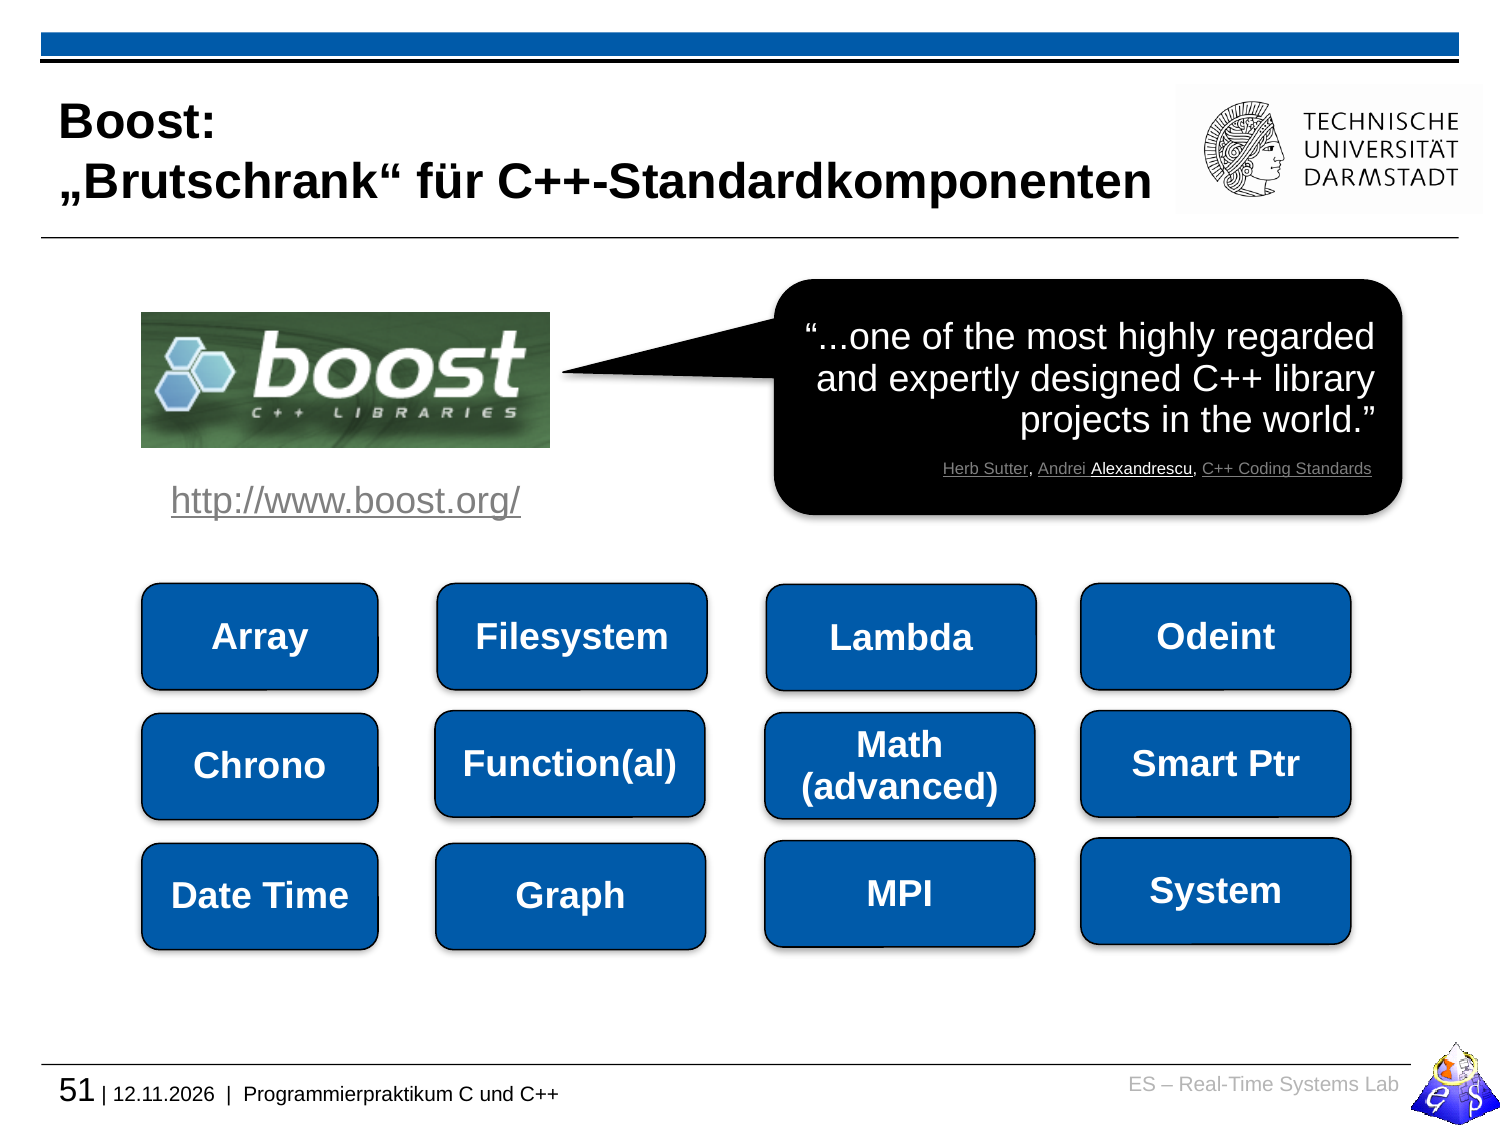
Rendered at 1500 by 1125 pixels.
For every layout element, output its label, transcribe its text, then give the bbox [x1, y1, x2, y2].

text_box Smart Ptr [1080, 709, 1352, 818]
text_box Lambda [765, 583, 1038, 692]
text_box Odeint [1080, 582, 1352, 691]
text_box “...one of the most highly regarded and expertly designed C++ library projects in the world.” Herb Sutter, Andrei Alexandrescu, C++ Coding Standards [562, 279, 1403, 516]
picture [141, 312, 550, 448]
text_box System [1080, 837, 1352, 946]
picture [1187, 84, 1483, 214]
title Boost: „Brutschrank“ für C++-Standardkomponenten [58, 80, 1187, 218]
text_box MPI [764, 839, 1036, 948]
picture [1411, 1041, 1500, 1125]
text_box Graph [435, 842, 707, 951]
text_box Function(al) [434, 709, 706, 818]
text_box http://www.boost.org/ [155, 472, 536, 530]
text_box Date Time [141, 842, 379, 951]
text_box Filesystem [436, 582, 708, 691]
text_box Math (advanced) [764, 711, 1036, 820]
text_box Chrono [141, 712, 379, 821]
text_box Array [141, 582, 379, 691]
